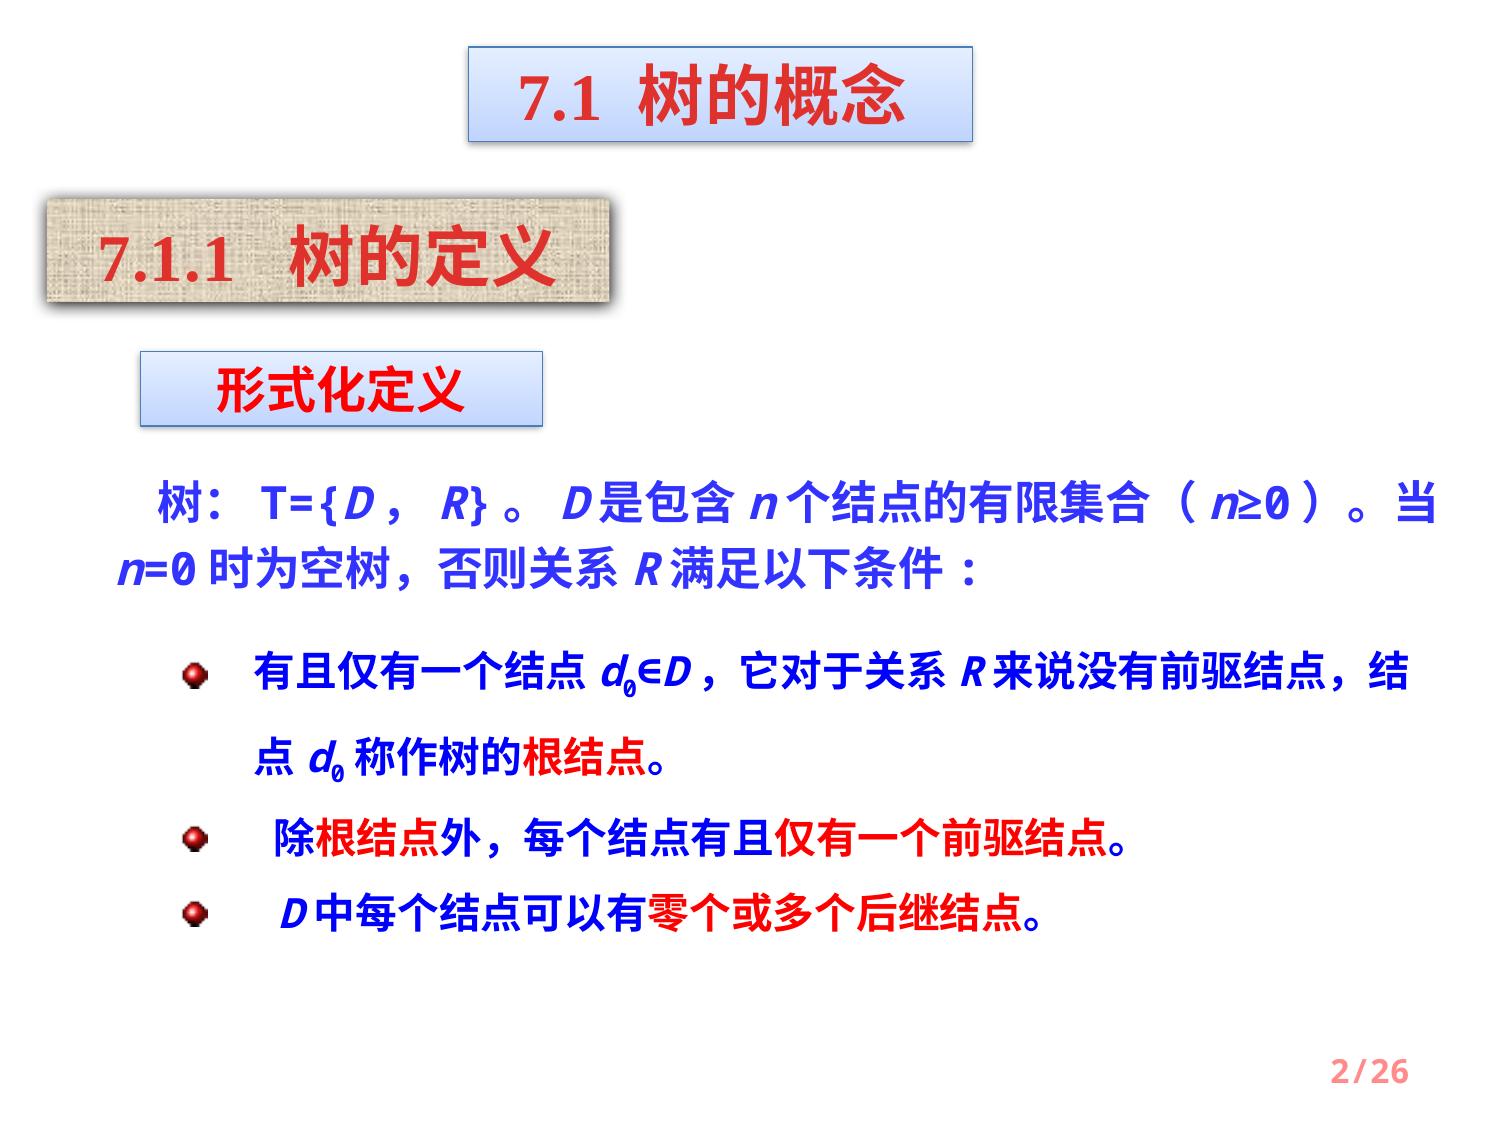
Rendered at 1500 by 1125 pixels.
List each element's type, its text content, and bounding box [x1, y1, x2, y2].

text_box 形式化定义 [140, 351, 543, 427]
text_box 7.1.1 树的定义 [46, 199, 610, 302]
picture [178, 658, 208, 689]
picture [178, 897, 208, 927]
picture [178, 822, 208, 852]
slide_number 2/26 [1074, 1042, 1425, 1103]
text_box 树：T={D，R}。D是包含n个结点的有限集合（n≥0）。当n=0时为空树，否则关系R满足以下条件: [100, 455, 1465, 603]
text_box 有且仅有一个结点d0∈D，它对于关系R来说没有前驱结点，结点d0称作树的根结点。 除根结点外，每个结点有且仅有一个前驱结点。 D中每个结点可以有零个或多个后继结点。 [164, 609, 1435, 945]
text_box 7.1 树的概念 [468, 46, 973, 142]
